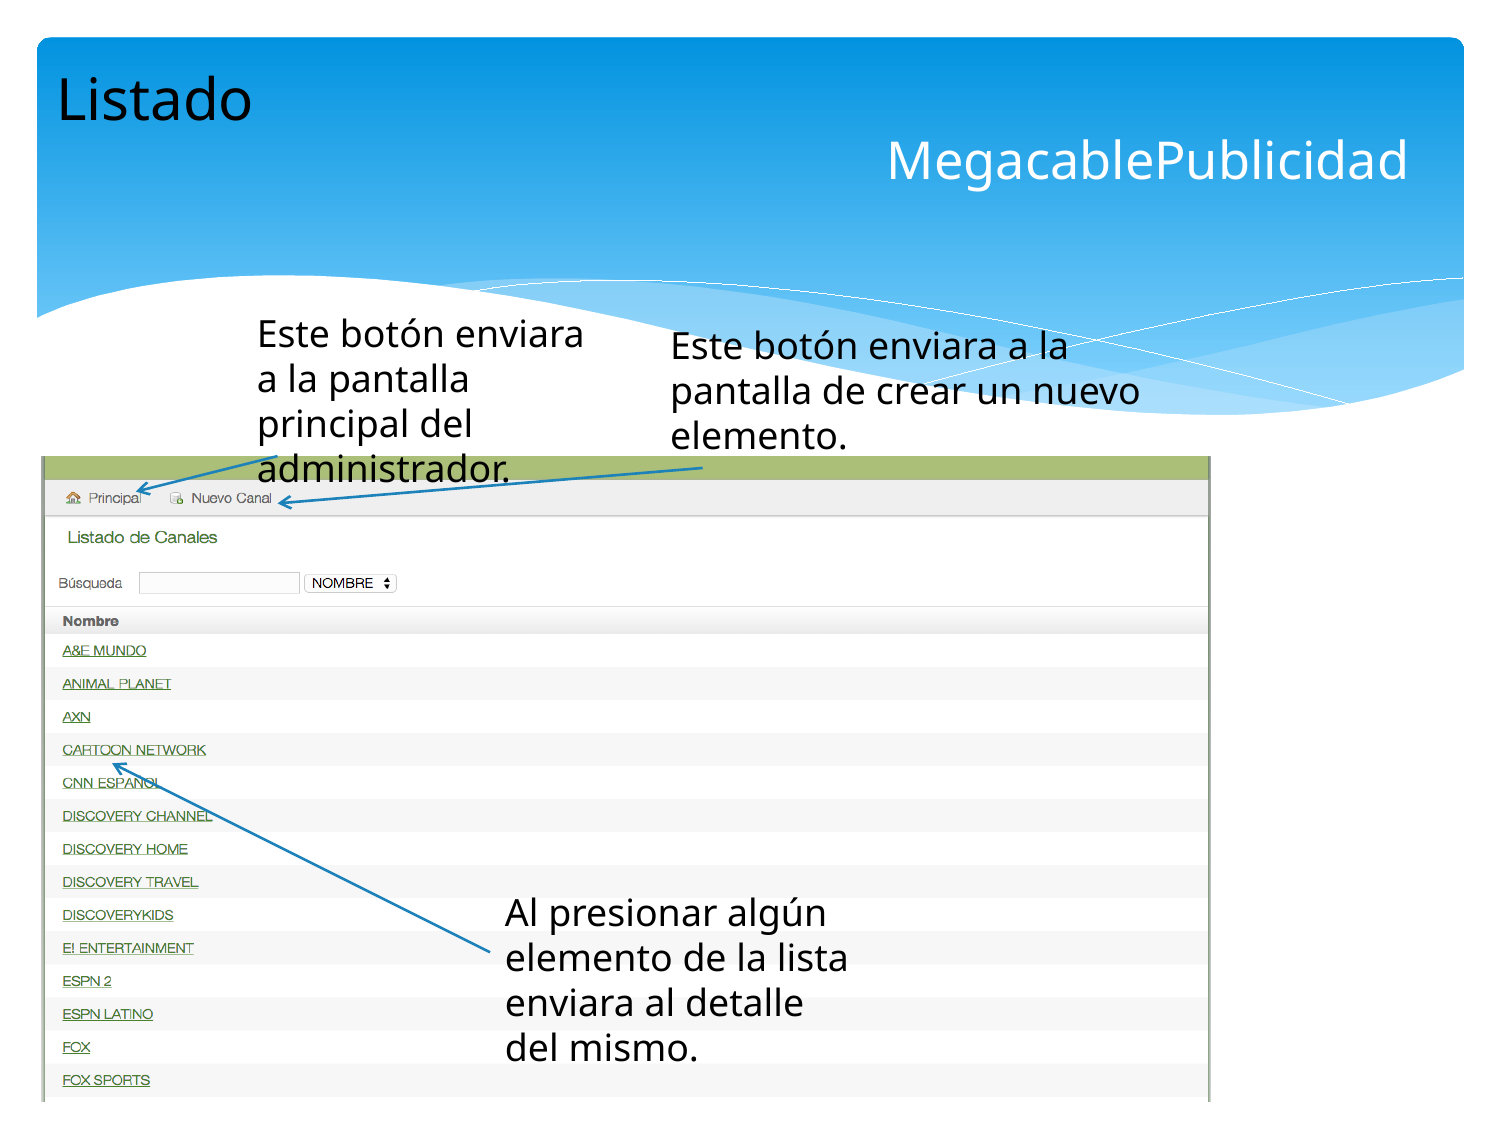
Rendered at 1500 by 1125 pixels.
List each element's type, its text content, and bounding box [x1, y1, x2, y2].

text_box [135, 455, 278, 492]
text_box Este botón enviara a la pantalla principal del administrador. [242, 302, 621, 454]
text_box Este botón enviara a la pantalla de crear un nuevo elemento. [655, 314, 1164, 454]
title MegacablePublicidad [75, 55, 1425, 261]
text_box Listado [41, 54, 302, 140]
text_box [277, 467, 703, 504]
picture [40, 455, 1211, 1102]
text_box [111, 762, 491, 953]
